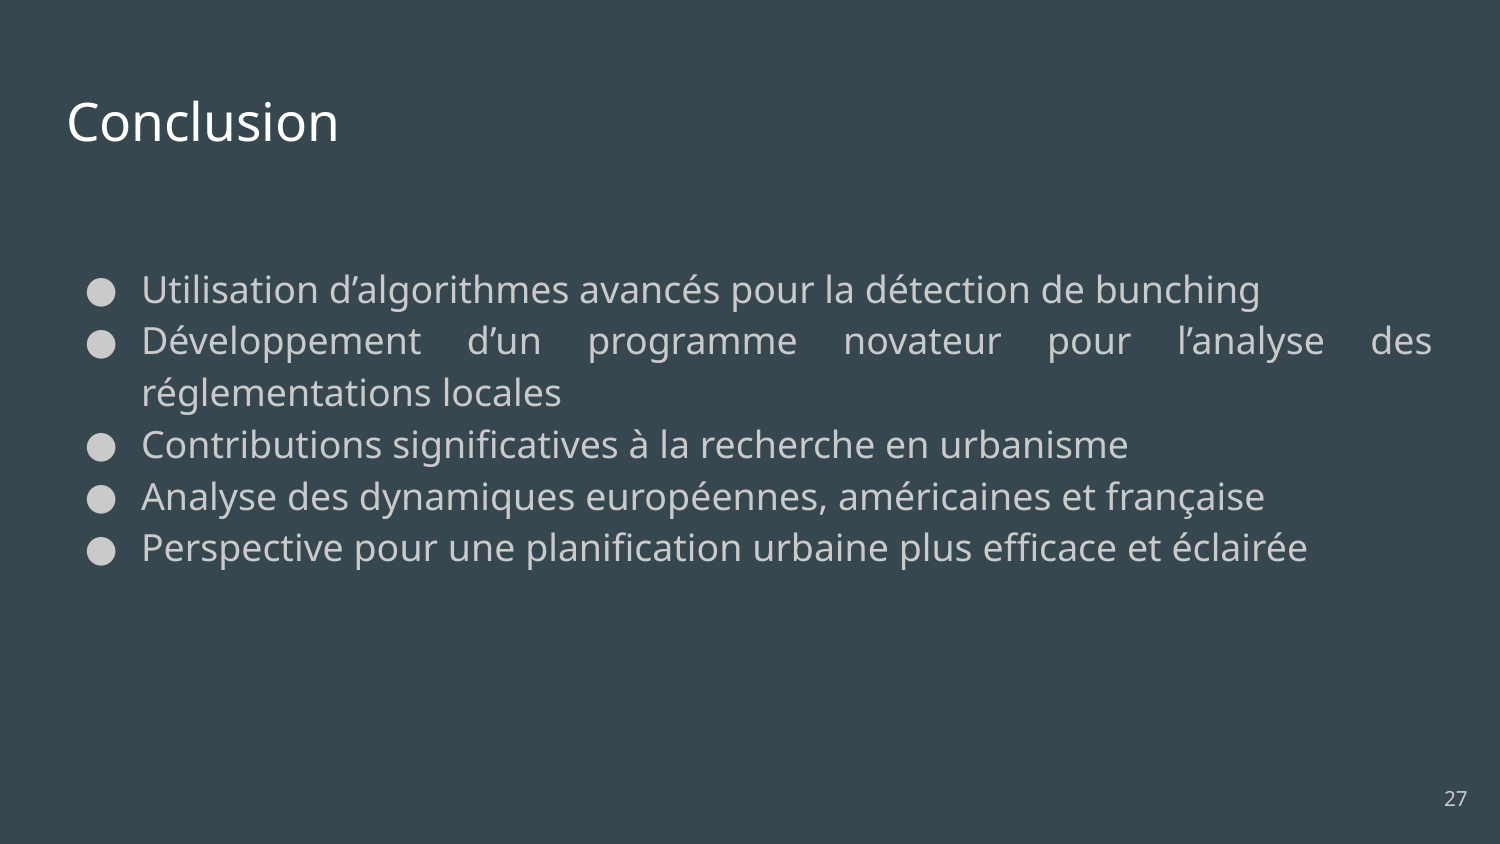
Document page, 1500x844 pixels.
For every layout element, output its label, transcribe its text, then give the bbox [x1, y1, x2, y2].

title Conclusion [51, 72, 1449, 167]
list Utilisation d’algorithmes avancés pour la détection de bunching Développement d’un programme novateur pour l’analyse des réglementations locales Contributions significatives à la recherche en urbanisme Analyse des dynamiques européennes, américaines et française Perspective pour une planification urbaine plus efficace et éclairée [51, 189, 1449, 750]
slide_number ‹#› [1392, 767, 1483, 833]
